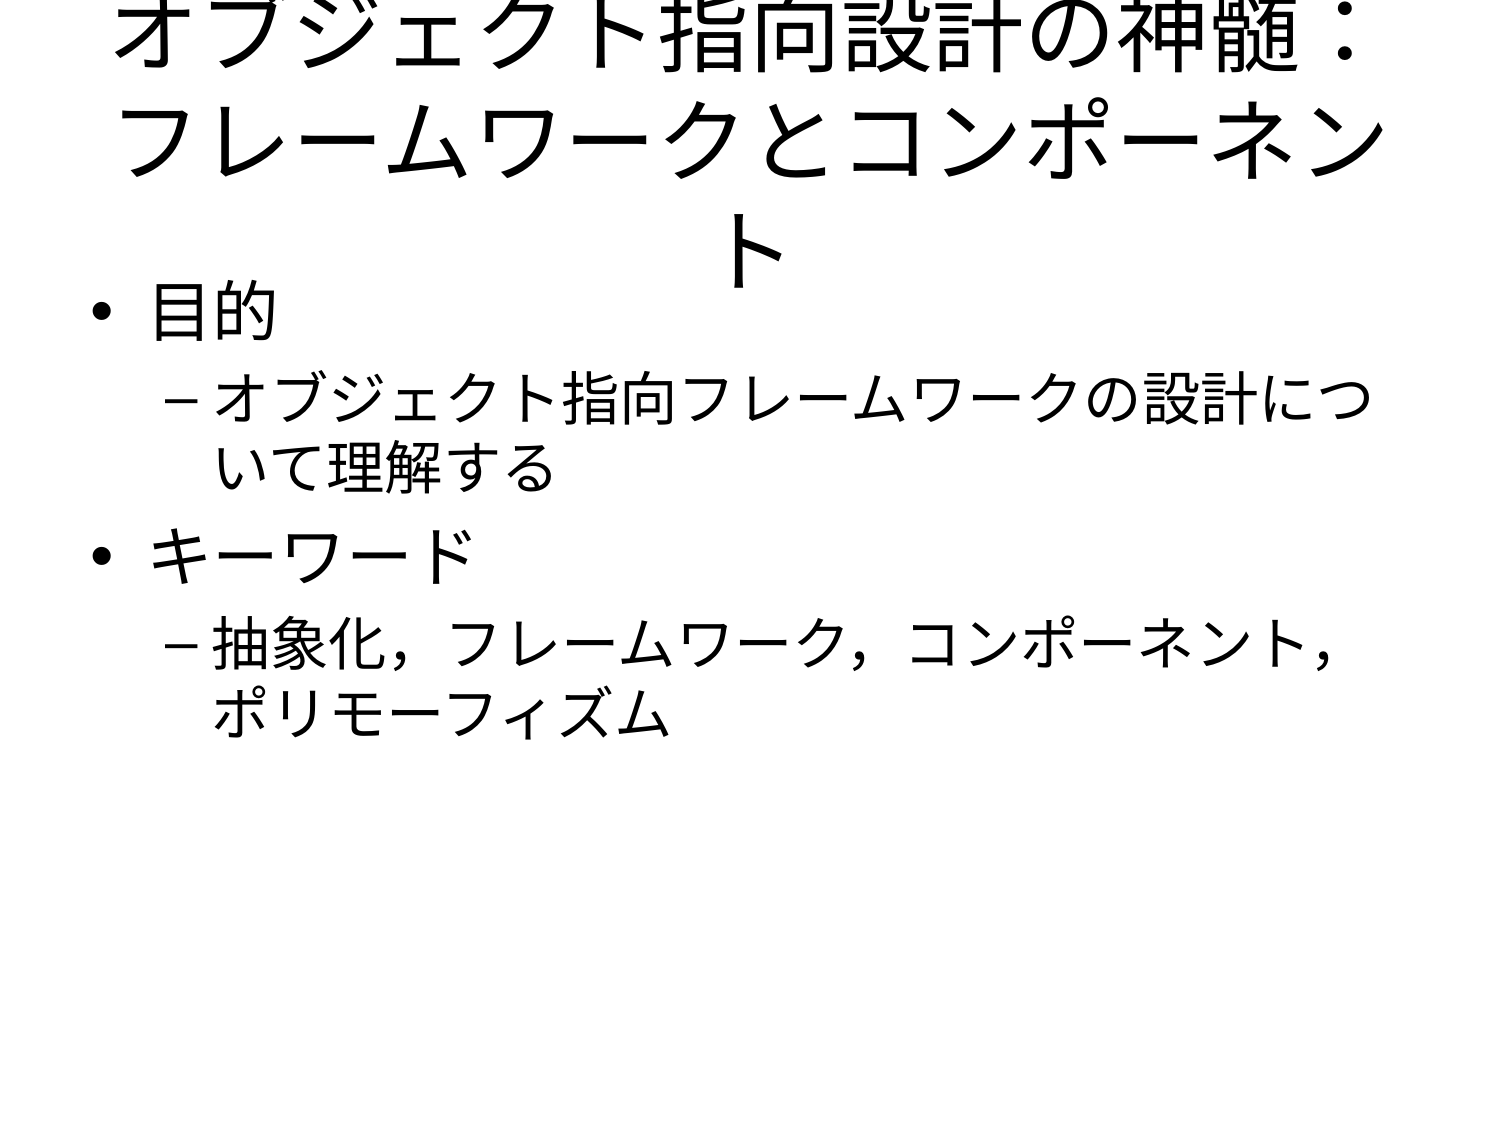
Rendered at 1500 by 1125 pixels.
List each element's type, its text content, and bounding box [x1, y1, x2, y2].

title オブジェクト指向設計の神髄： フレームワークとコンポーネント [75, 45, 1425, 233]
list 目的 オブジェクト指向フレームワークの設計について理解する キーワード 抽象化，フレームワーク，コンポーネント，ポリモーフィズム [75, 262, 1425, 1005]
